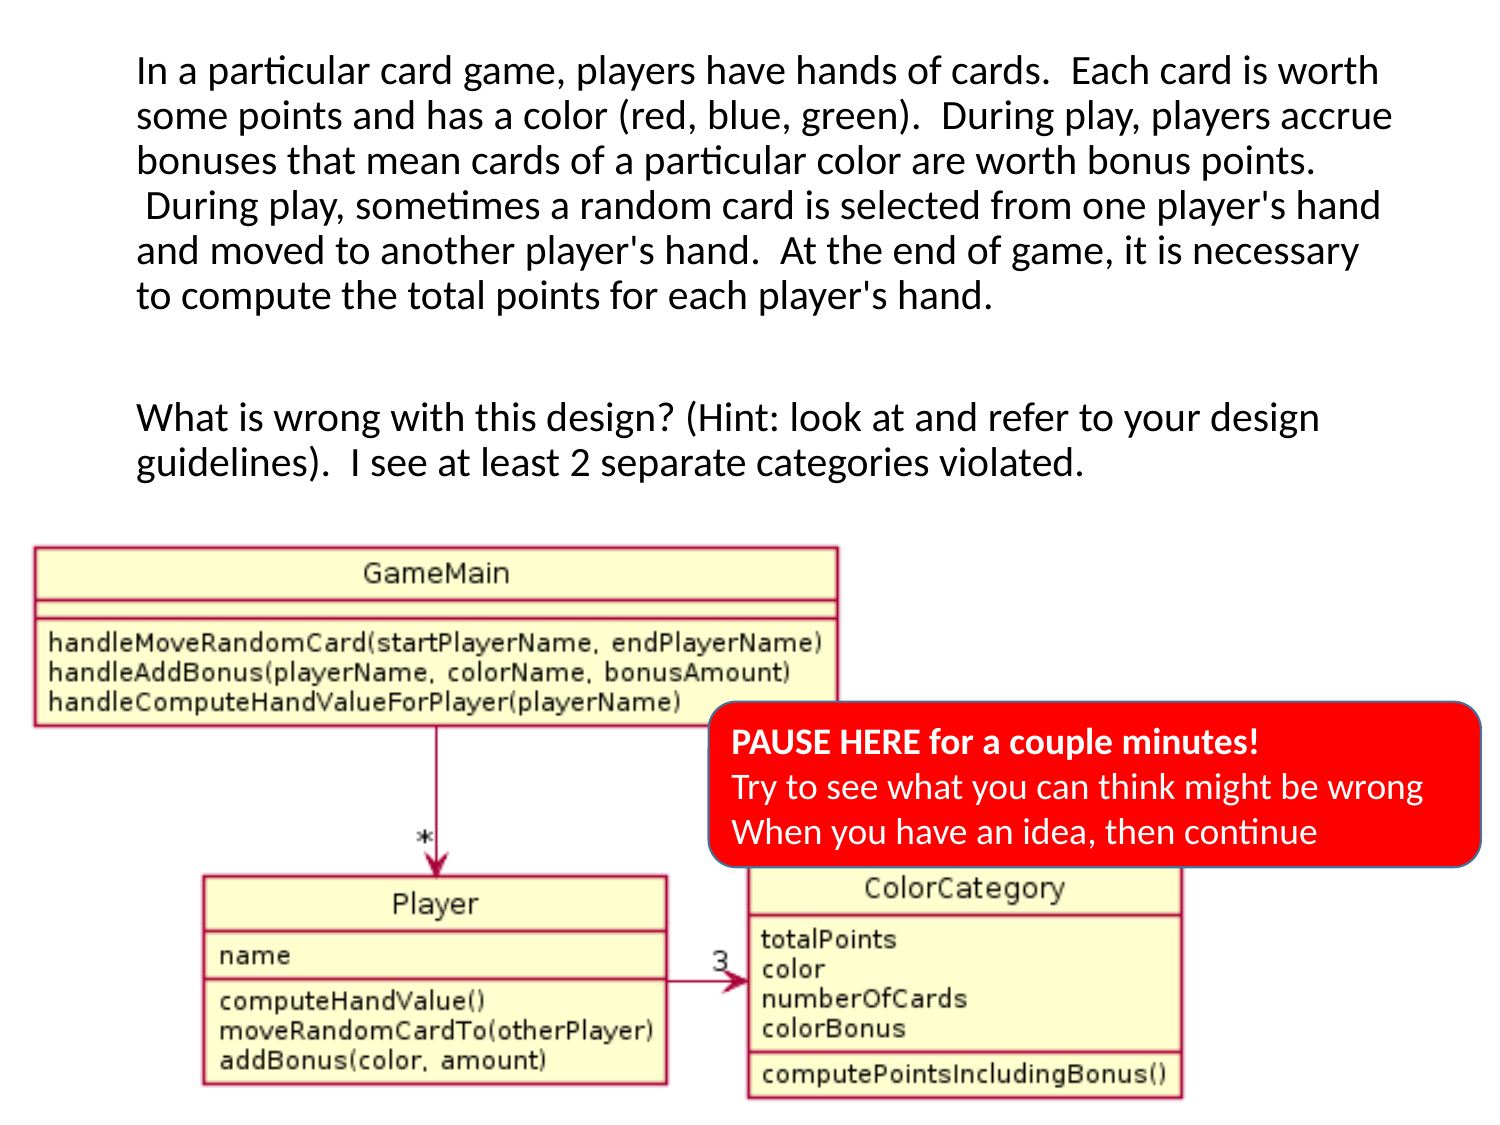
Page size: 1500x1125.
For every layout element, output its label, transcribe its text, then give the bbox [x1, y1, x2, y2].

picture [21, 529, 1204, 1120]
list In a particular card game, players have hands of cards. Each card is worth some points and has a color (red, blue, green). During play, players accrue bonuses that mean cards of a particular color are worth bonus points. During play, sometimes a random card is selected from one player's hand and moved to another player's hand. At the end of game, it is necessary to compute the total points for each player's hand. What is wrong with this design? (Hint: look at and refer to your design guidelines). I see at least 2 separate categories violated. [121, 40, 1415, 616]
text_box PAUSE HERE for a couple minutes! Try to see what you can think might be wrong When you have an idea, then continue [1203, 700, 1482, 869]
